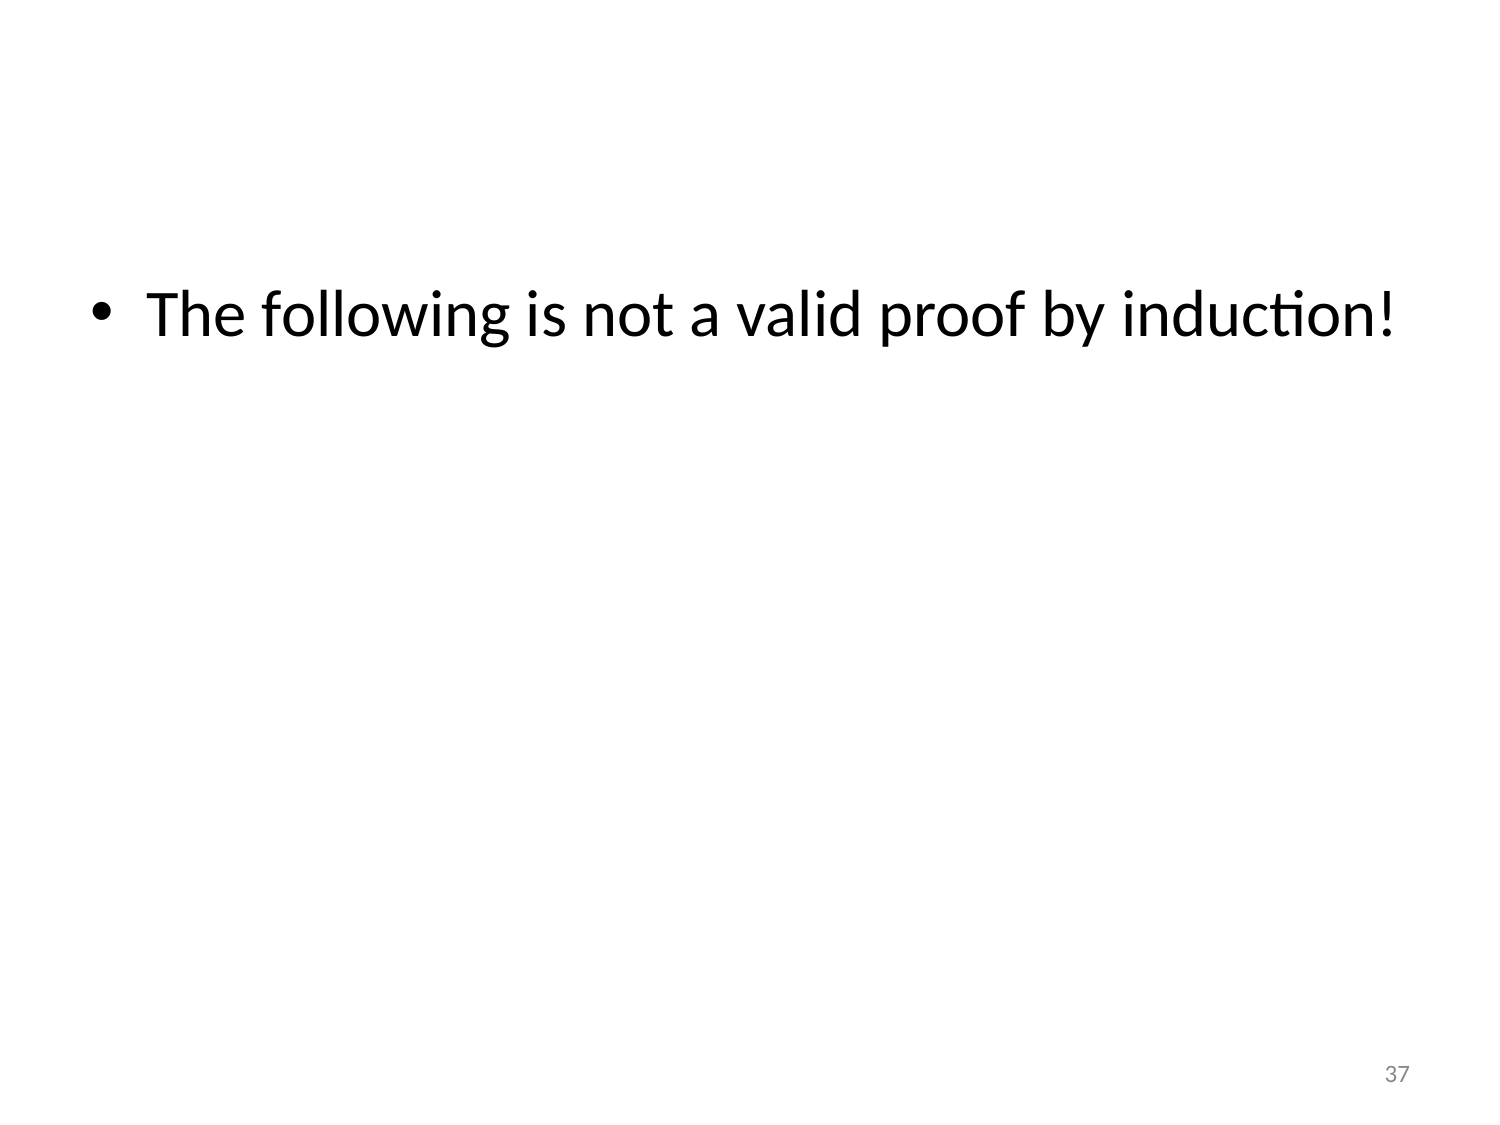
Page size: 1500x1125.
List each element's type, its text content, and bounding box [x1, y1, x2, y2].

list The following is not a valid proof by induction! [75, 262, 1425, 1005]
slide_number 37 [1074, 1042, 1425, 1103]
